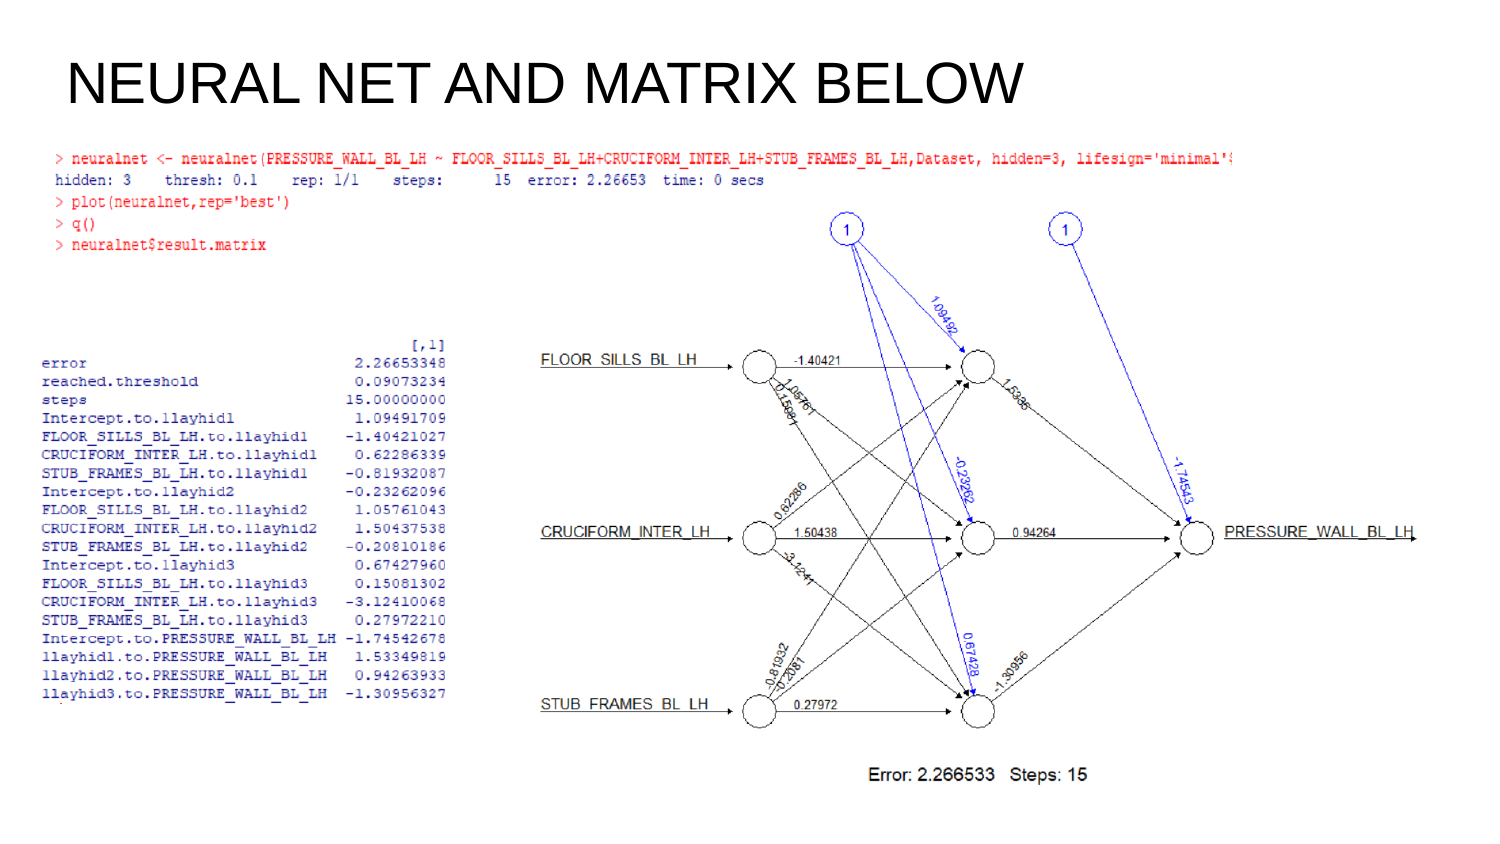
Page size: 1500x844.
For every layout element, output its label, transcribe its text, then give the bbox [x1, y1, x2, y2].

picture [38, 333, 456, 704]
picture [50, 150, 1437, 798]
title NEURAL NET AND MATRIX BELOW [51, 30, 1449, 125]
